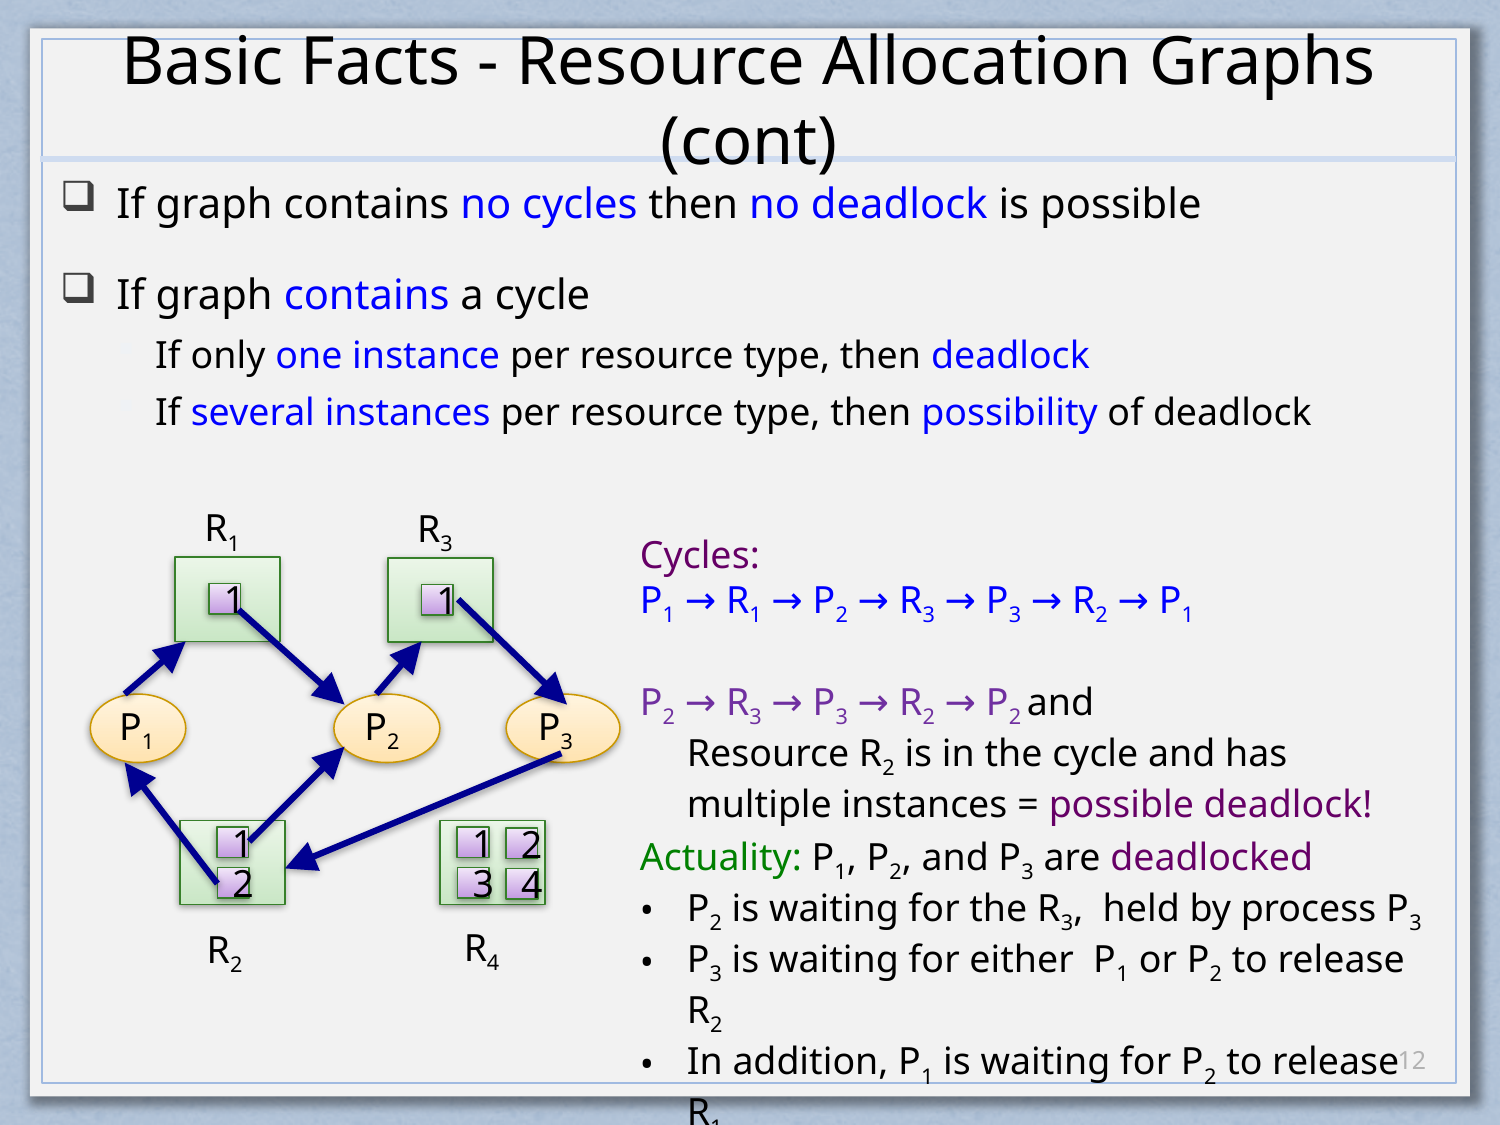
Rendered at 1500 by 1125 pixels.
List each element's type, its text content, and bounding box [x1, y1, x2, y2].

slide_number 11 [1367, 1045, 1457, 1079]
title Basic Facts - Resource Allocation Graphs (cont) [41, 40, 1457, 157]
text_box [89, 496, 621, 986]
list If graph contains no cycles then no deadlock is possible If graph contains a cycle If only one instance per resource type, then deadlock If several instances per resource type, then possibility of deadlock [45, 168, 1455, 468]
text_box Cycles: P1 → R1 → P2 → R3 → P3 → R2 → P1 P2 → R3 → P3 → R2 → P2 and Resource R2 is in the cycle and has multiple instances = possible deadlock! Actuality: P1, P2, and P3 are deadlocked P2 is waiting for the R3, held by process P3 P3 is waiting for either P1 or P2 to release R2 In addition, P1 is waiting for P2 to release R1 [624, 523, 1445, 1026]
